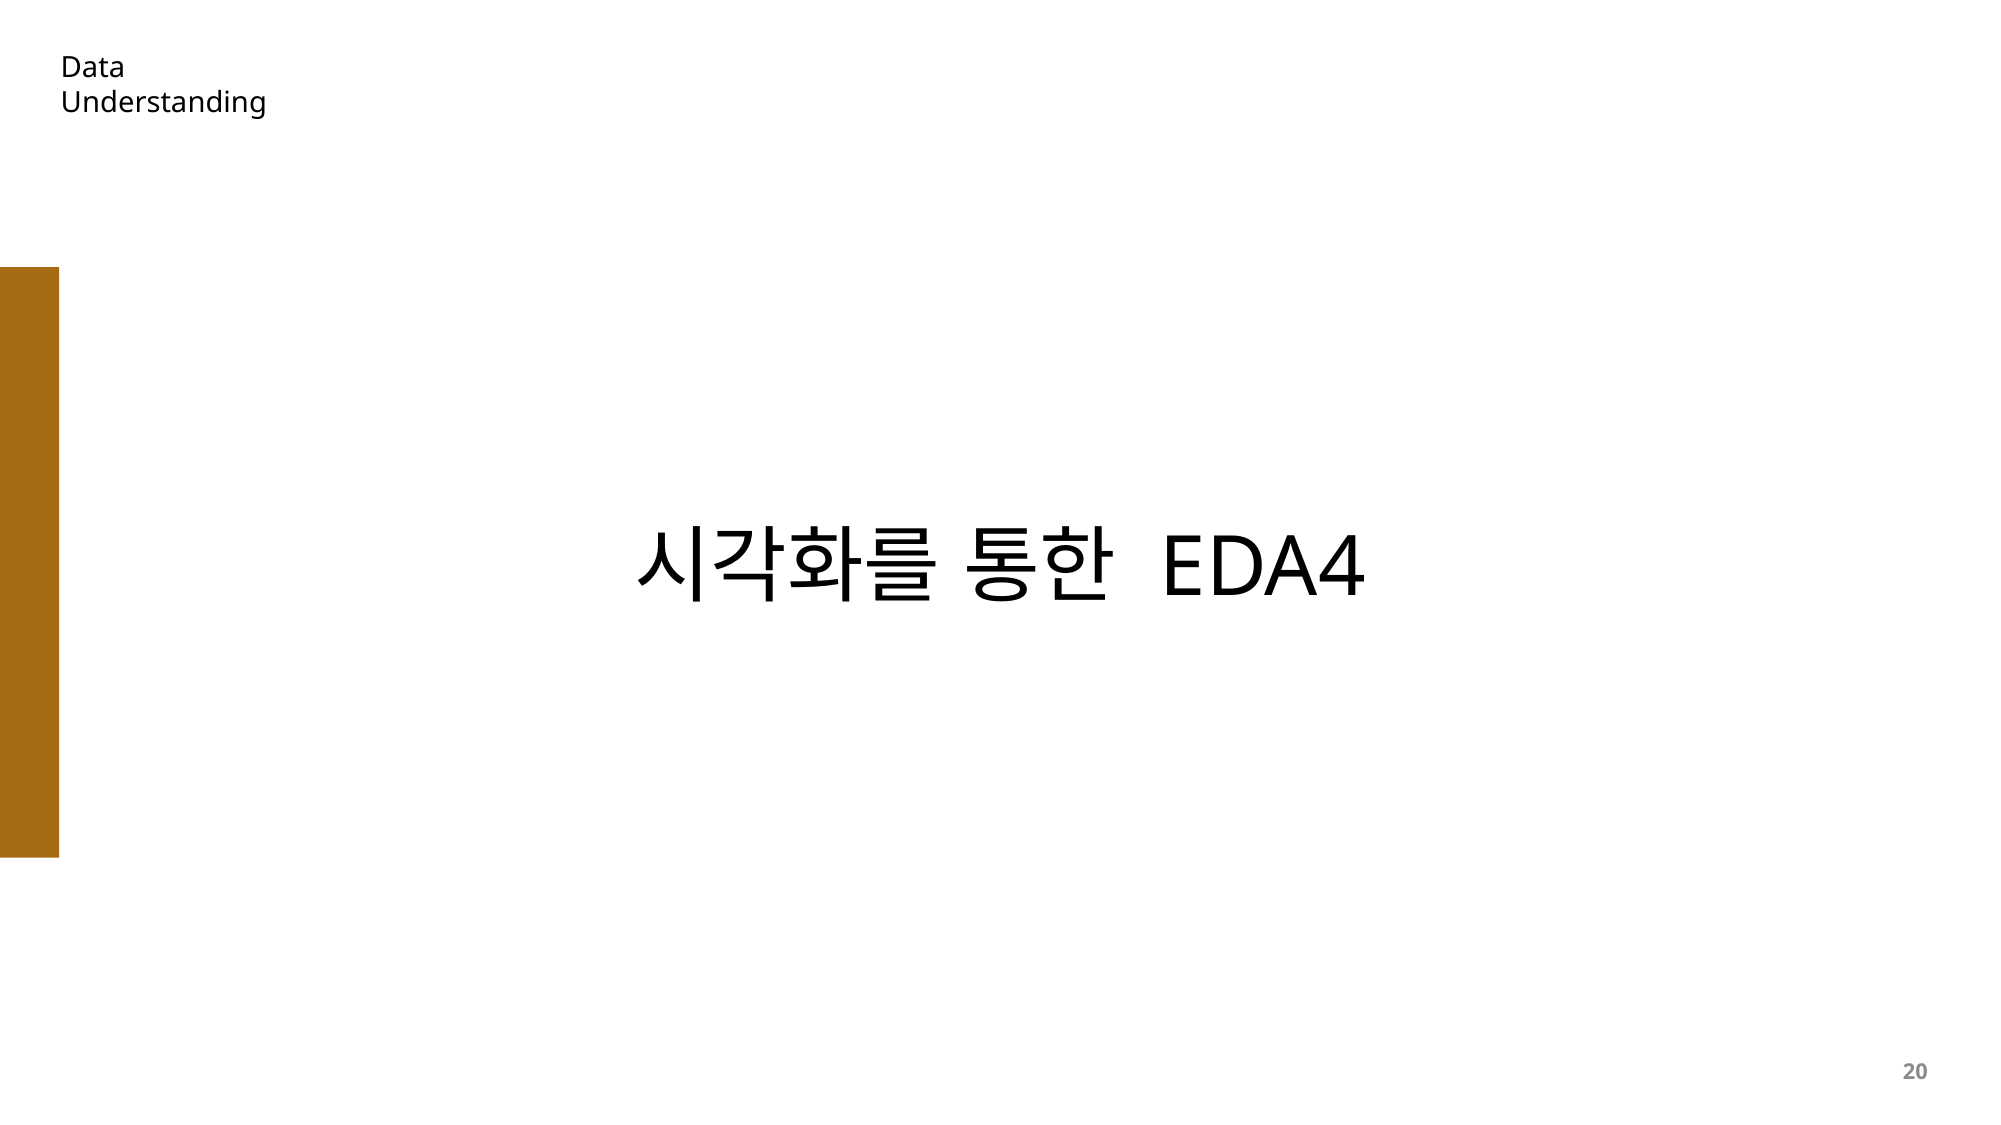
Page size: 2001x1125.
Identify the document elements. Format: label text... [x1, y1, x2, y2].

text_box 시각화를 통한 EDA4 [619, 504, 1381, 620]
slide_number 20 [1492, 1042, 1943, 1103]
text_box [0, 266, 60, 859]
text_box Data Understanding [45, 40, 282, 126]
